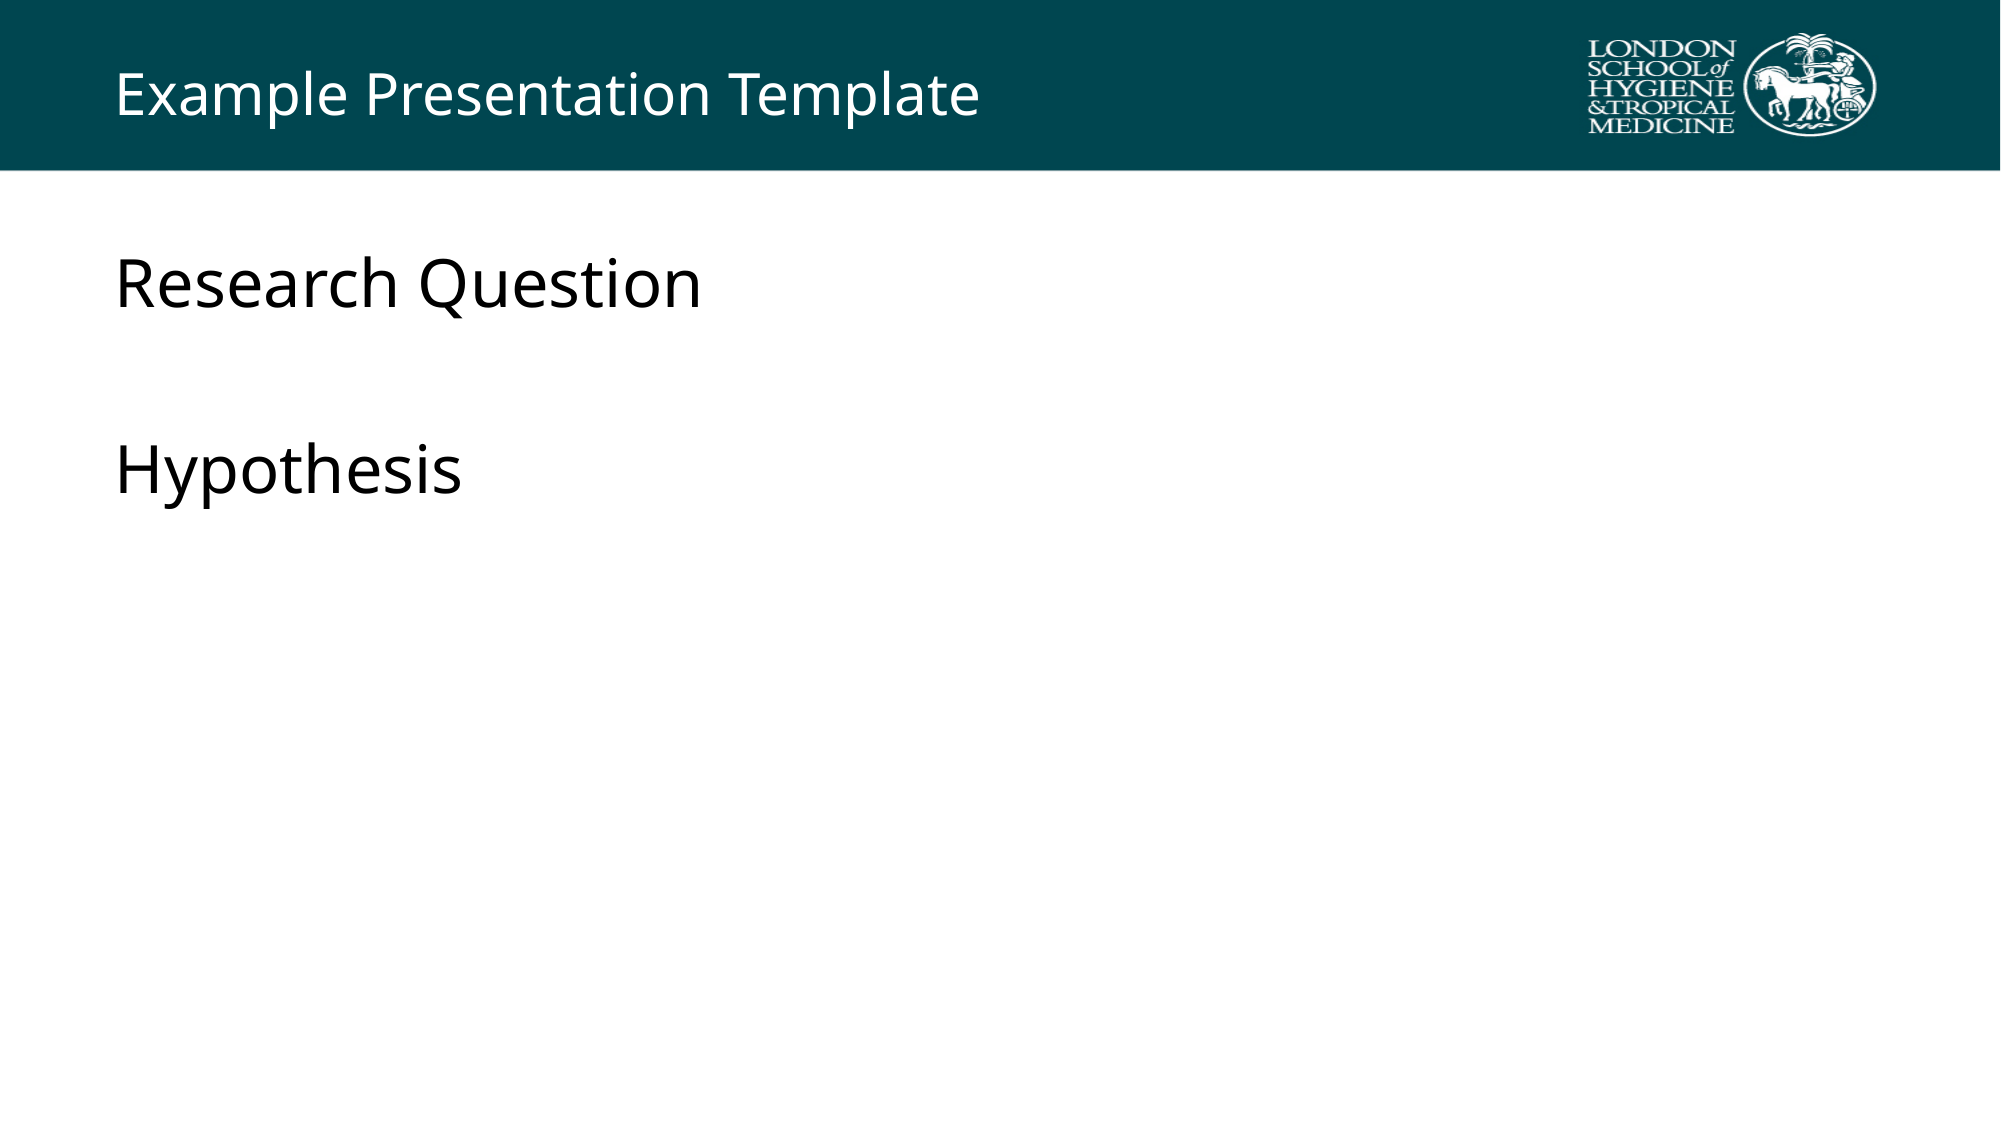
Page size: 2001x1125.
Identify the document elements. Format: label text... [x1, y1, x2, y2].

picture [0, 0, 2001, 1125]
title Example Presentation Template [99, 45, 1567, 148]
list Research Question Hypothesis [99, 242, 1900, 1034]
